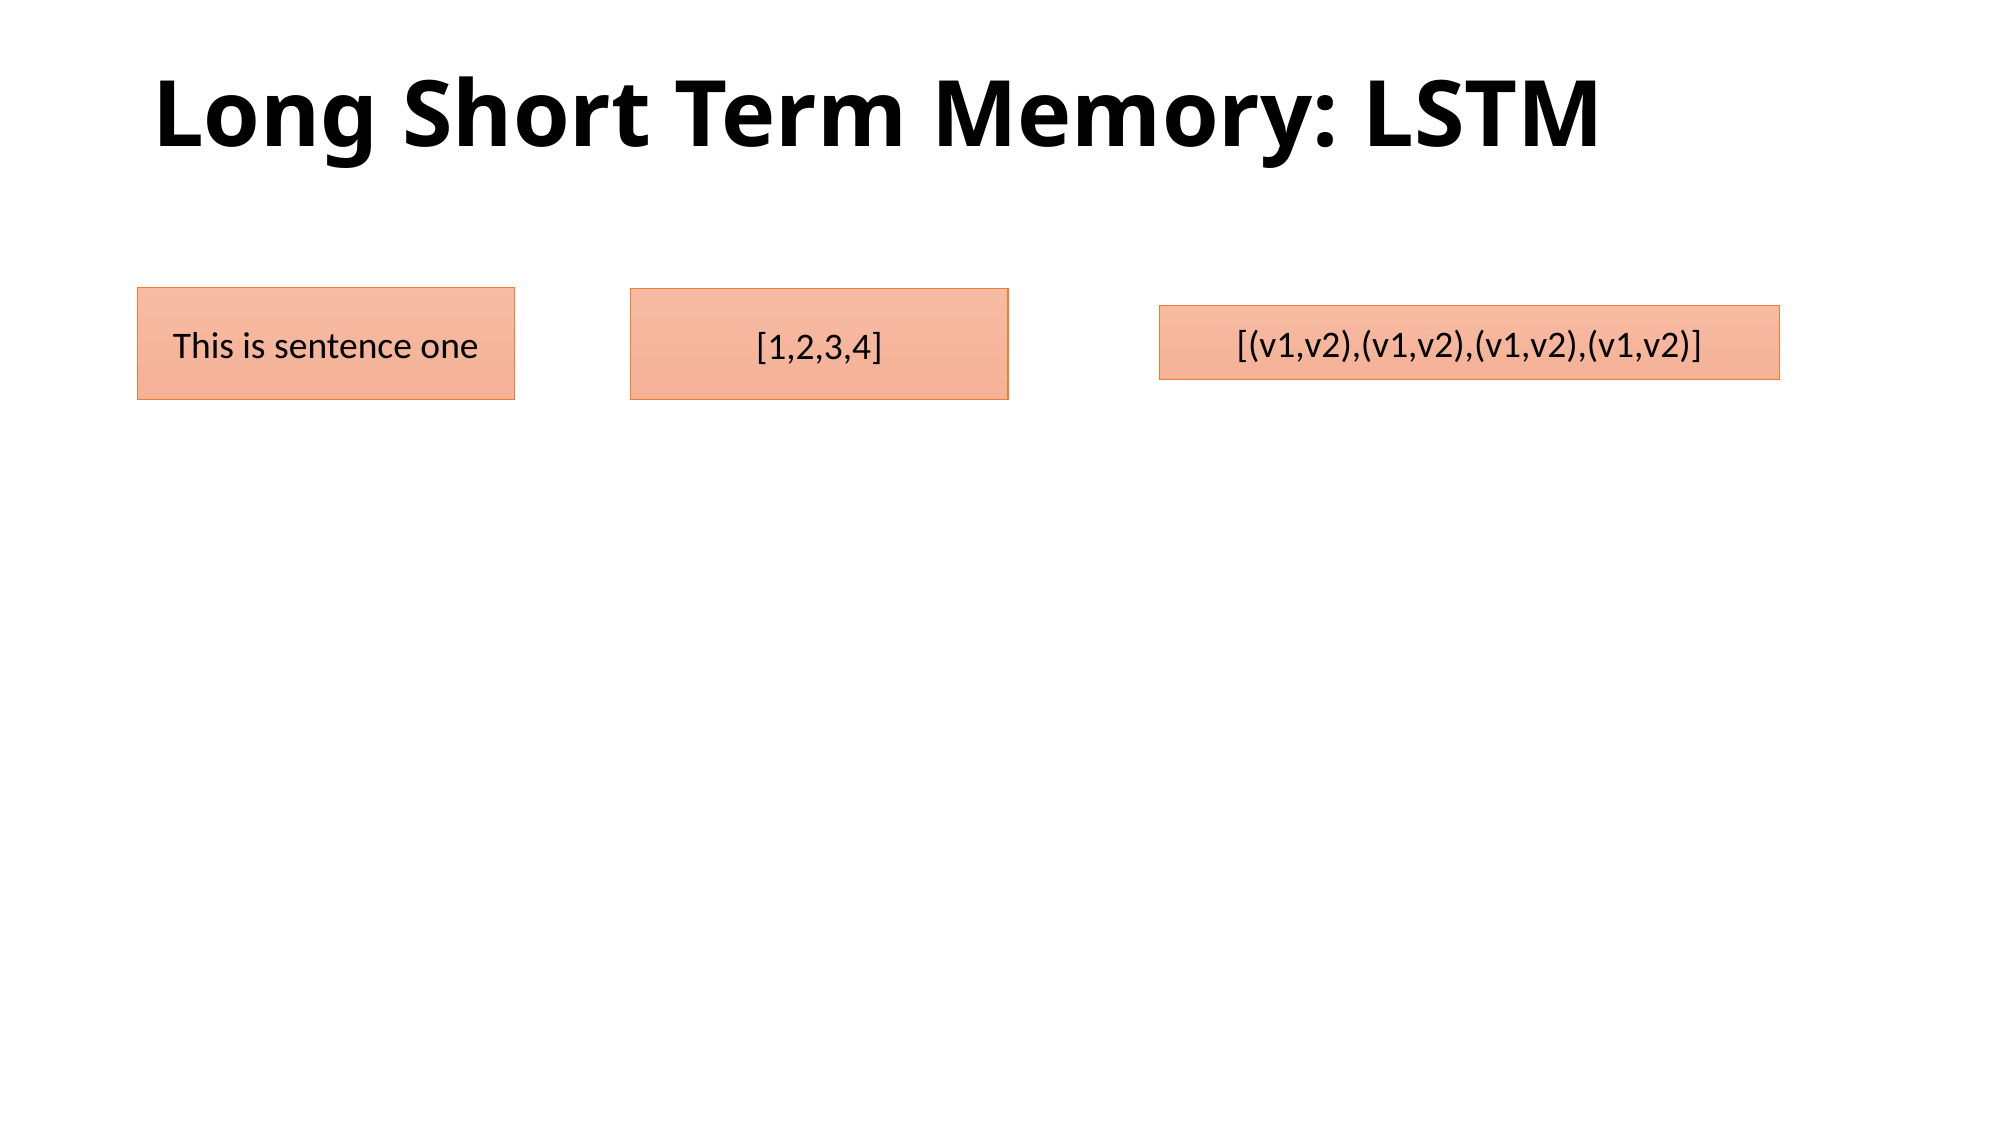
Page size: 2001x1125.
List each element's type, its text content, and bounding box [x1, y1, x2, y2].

text_box This is sentence one [137, 287, 515, 400]
text_box [1,2,3,4] [630, 288, 1009, 400]
text_box Long Short Term Memory: LSTM [137, 59, 1863, 224]
text_box [(v1,v2),(v1,v2),(v1,v2),(v1,v2)] [1159, 305, 1780, 380]
